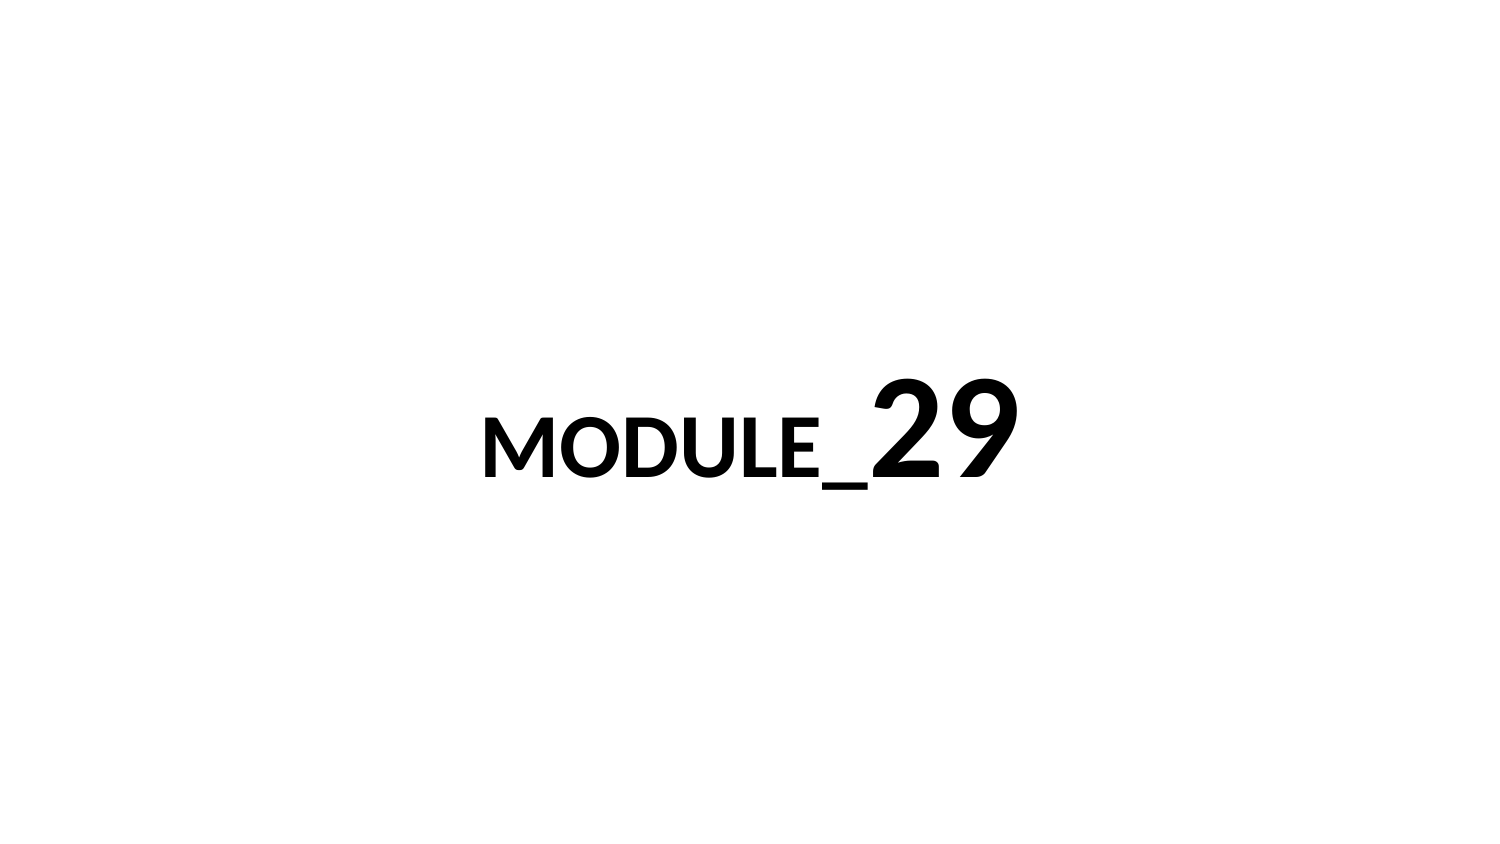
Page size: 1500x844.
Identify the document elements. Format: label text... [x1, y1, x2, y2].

text_box MODULE_29 [451, 319, 1049, 524]
